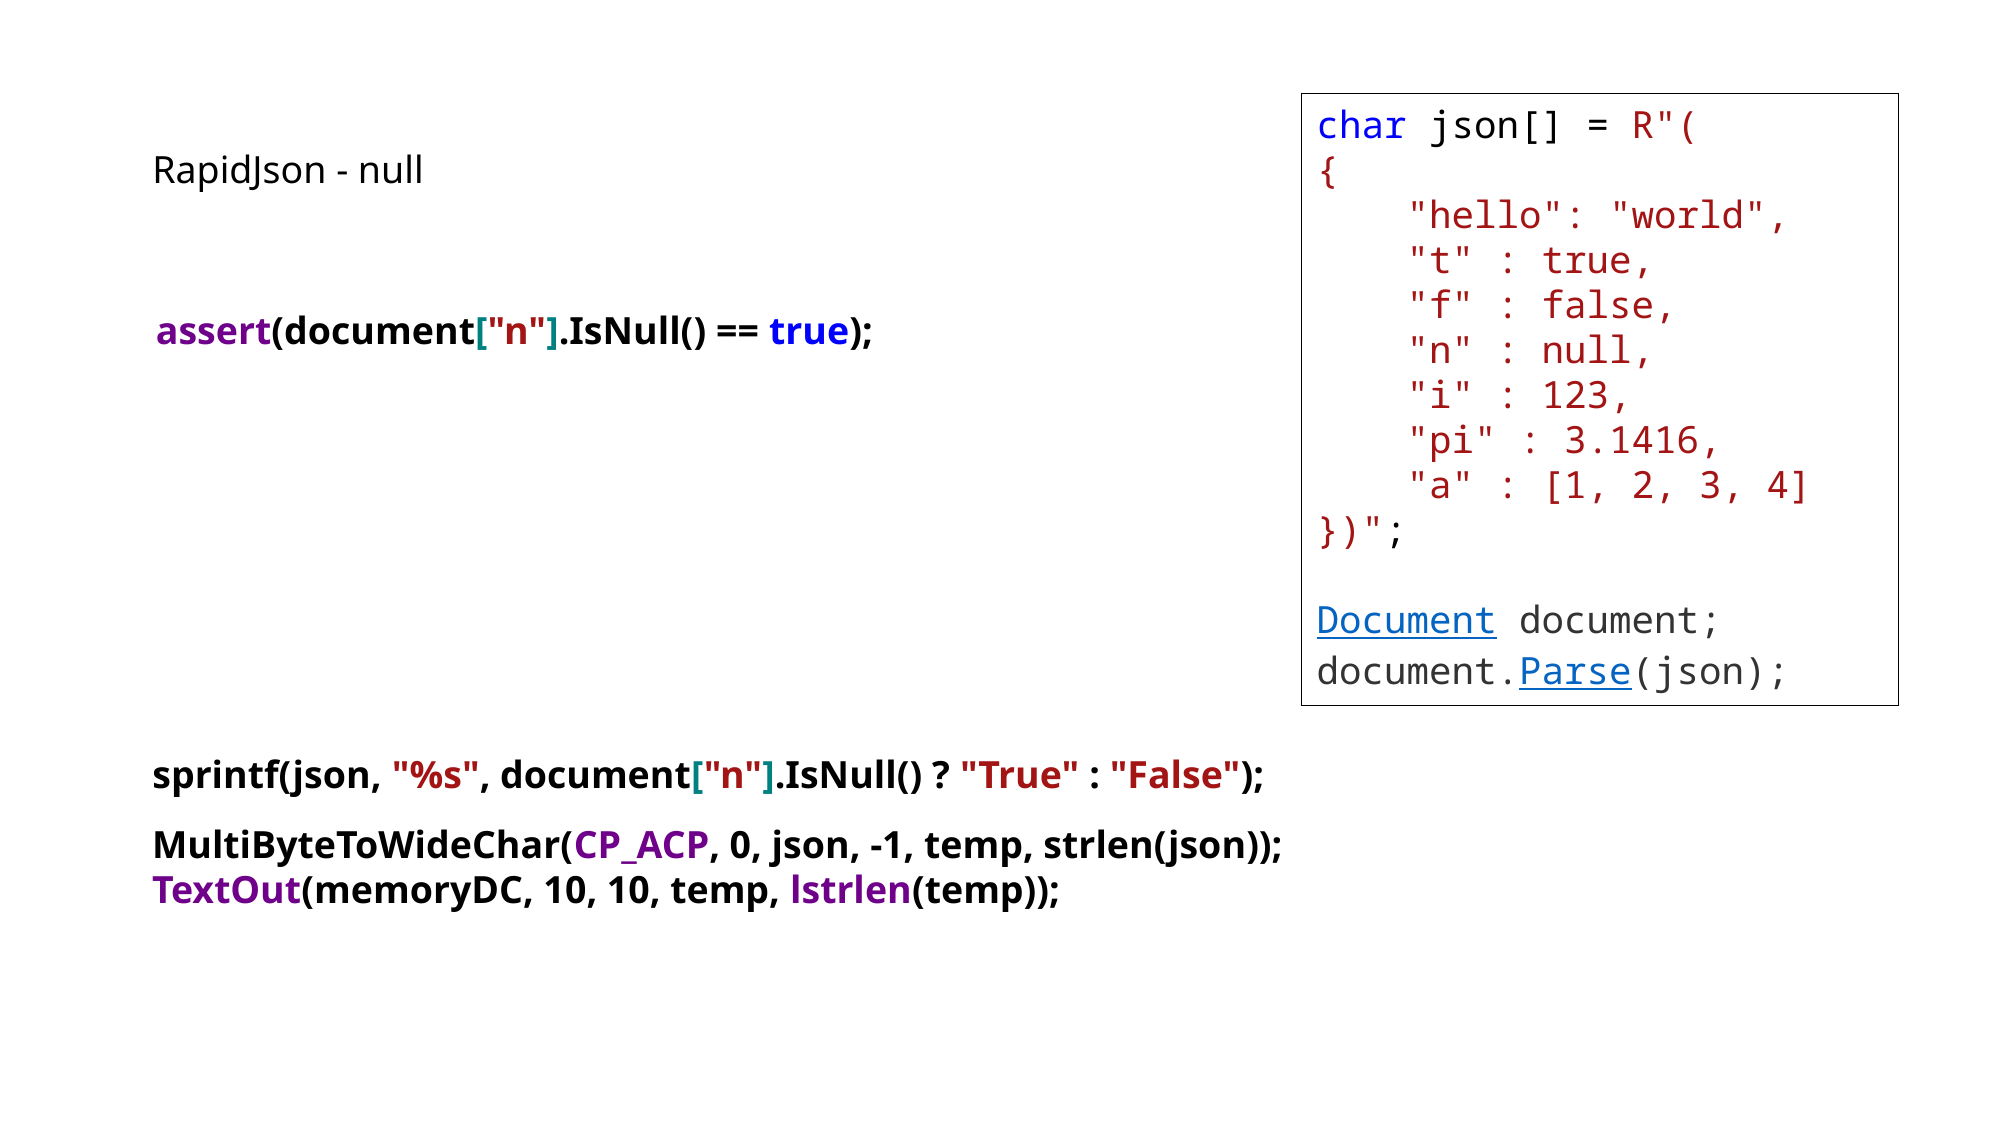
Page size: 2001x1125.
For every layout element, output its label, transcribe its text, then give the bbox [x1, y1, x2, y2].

text_box MultiByteToWideChar(CP_ACP, 0, json, -1, temp, strlen(json)); TextOut(memoryDC, 10, 10, temp, lstrlen(temp)); [137, 813, 1558, 919]
text_box assert(document["n"].IsNull() == true); [141, 299, 888, 360]
title RapidJson - null [137, 59, 1863, 278]
text_box char json[] = R"( { "hello": "world", "t" : true, "f" : false, "n" : null, "i" : 123, "pi" : 3.1416, "a" : [1, 2, 3, 4] })"; Document document; document.Parse(json); [1301, 93, 1899, 706]
text_box sprintf(json, "%s", document["n"].IsNull() ? "True" : "False"); [137, 743, 1594, 804]
